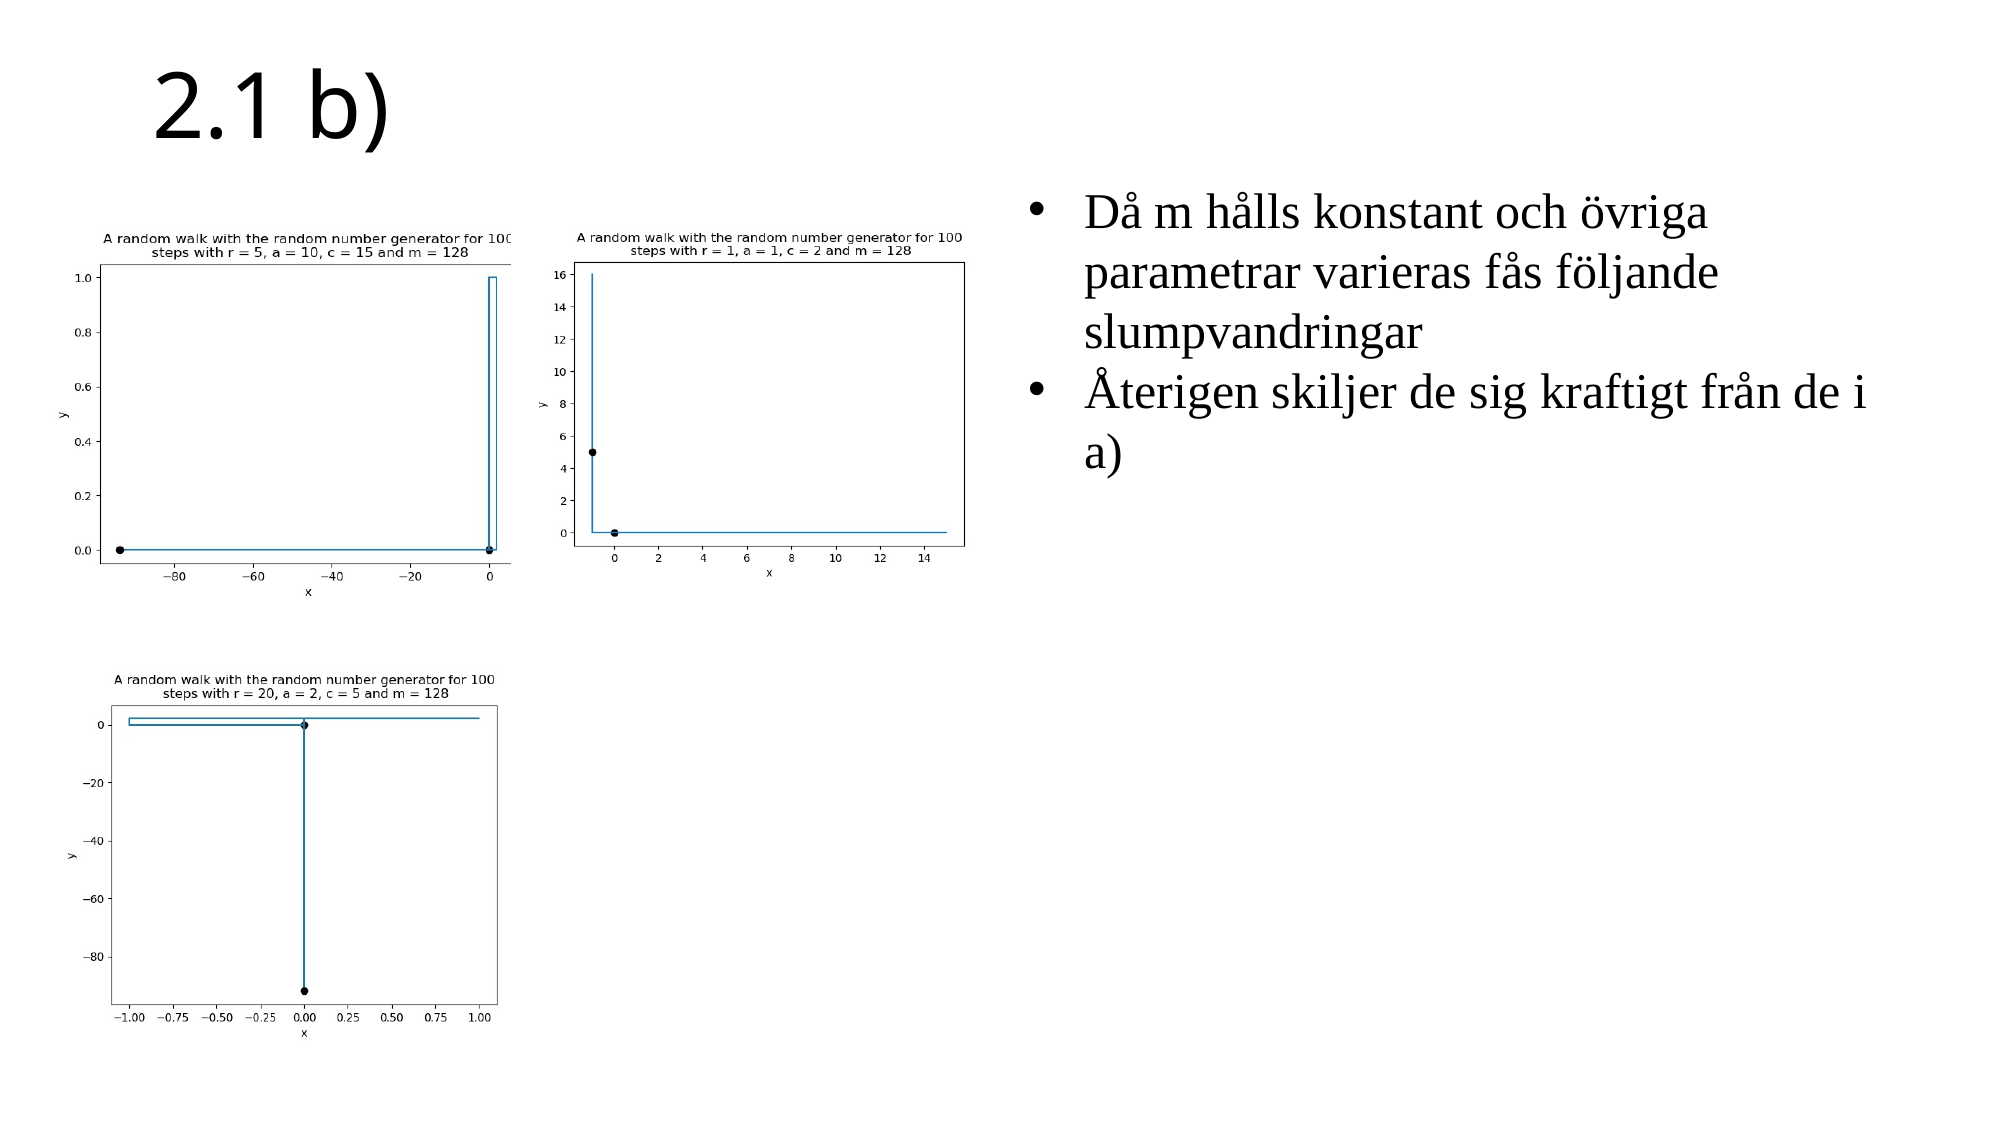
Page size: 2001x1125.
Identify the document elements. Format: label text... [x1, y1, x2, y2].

text_box Då m hålls konstant och övriga parametrar varieras fås följande slumpvandringar Återigen skiljer de sig kraftigt från de i a) [1013, 170, 1908, 486]
picture [49, 658, 546, 1047]
picture [33, 217, 1014, 606]
title 2.1 b) [137, 0, 1863, 217]
